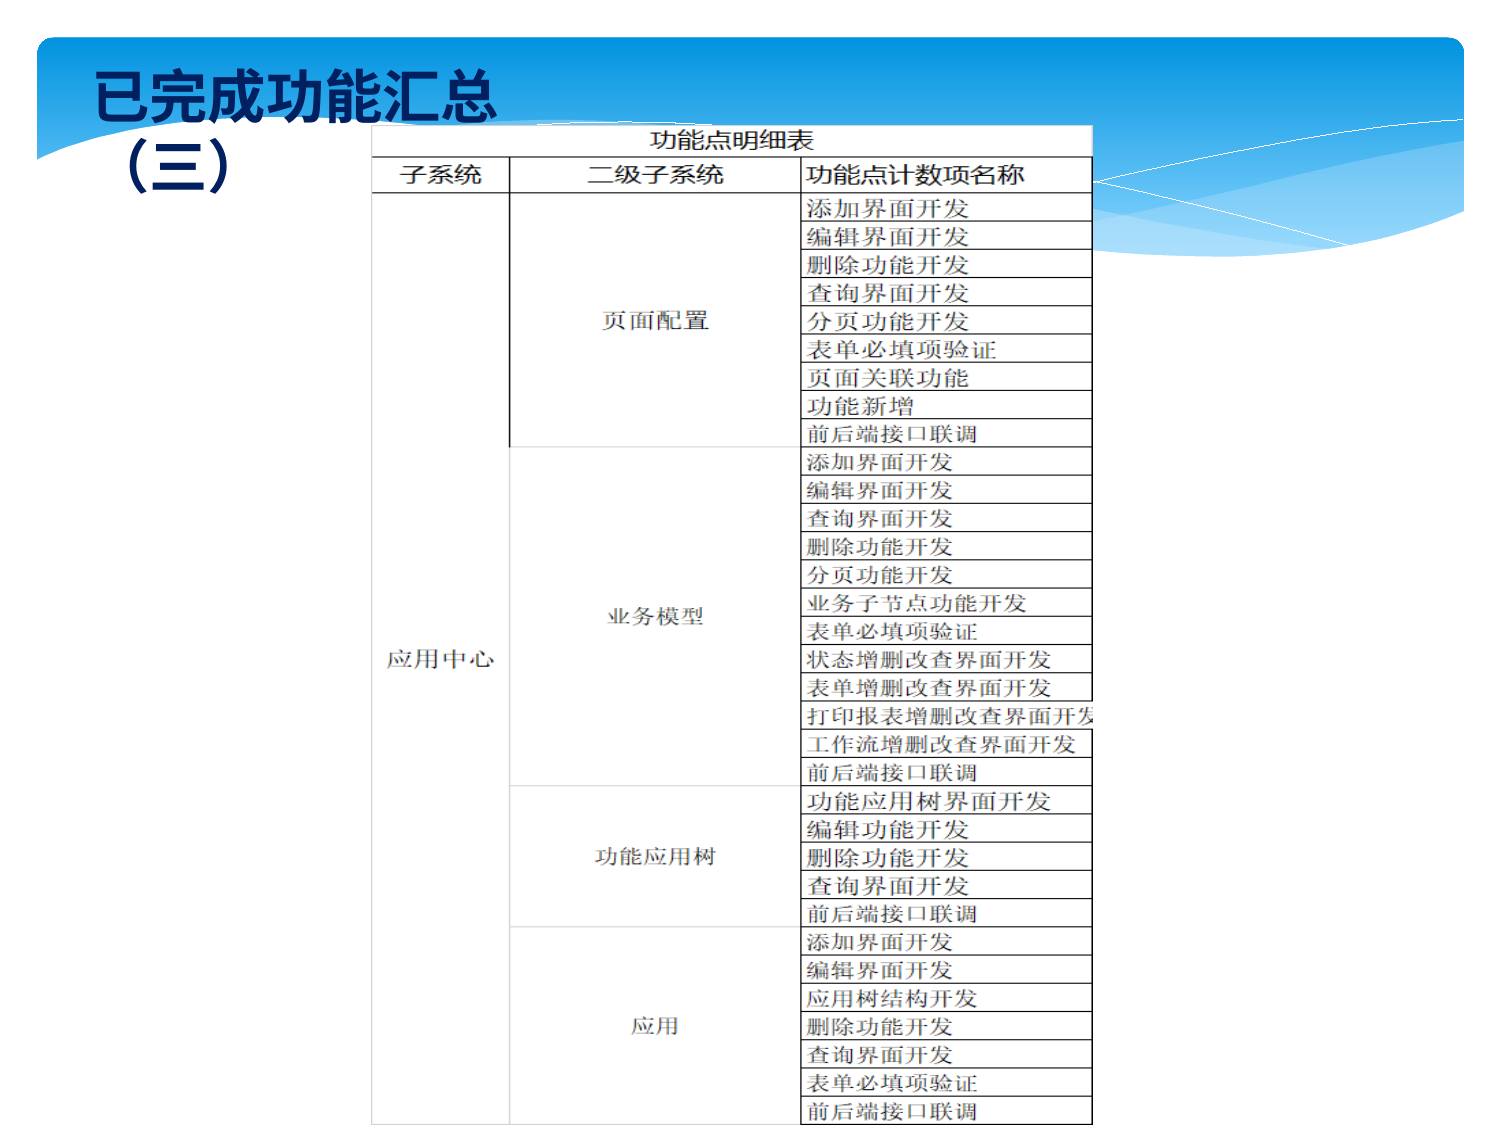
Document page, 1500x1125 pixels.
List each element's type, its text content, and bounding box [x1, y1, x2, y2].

picture [371, 125, 1093, 1125]
text_box 已完成功能汇总（三） [76, 53, 644, 208]
